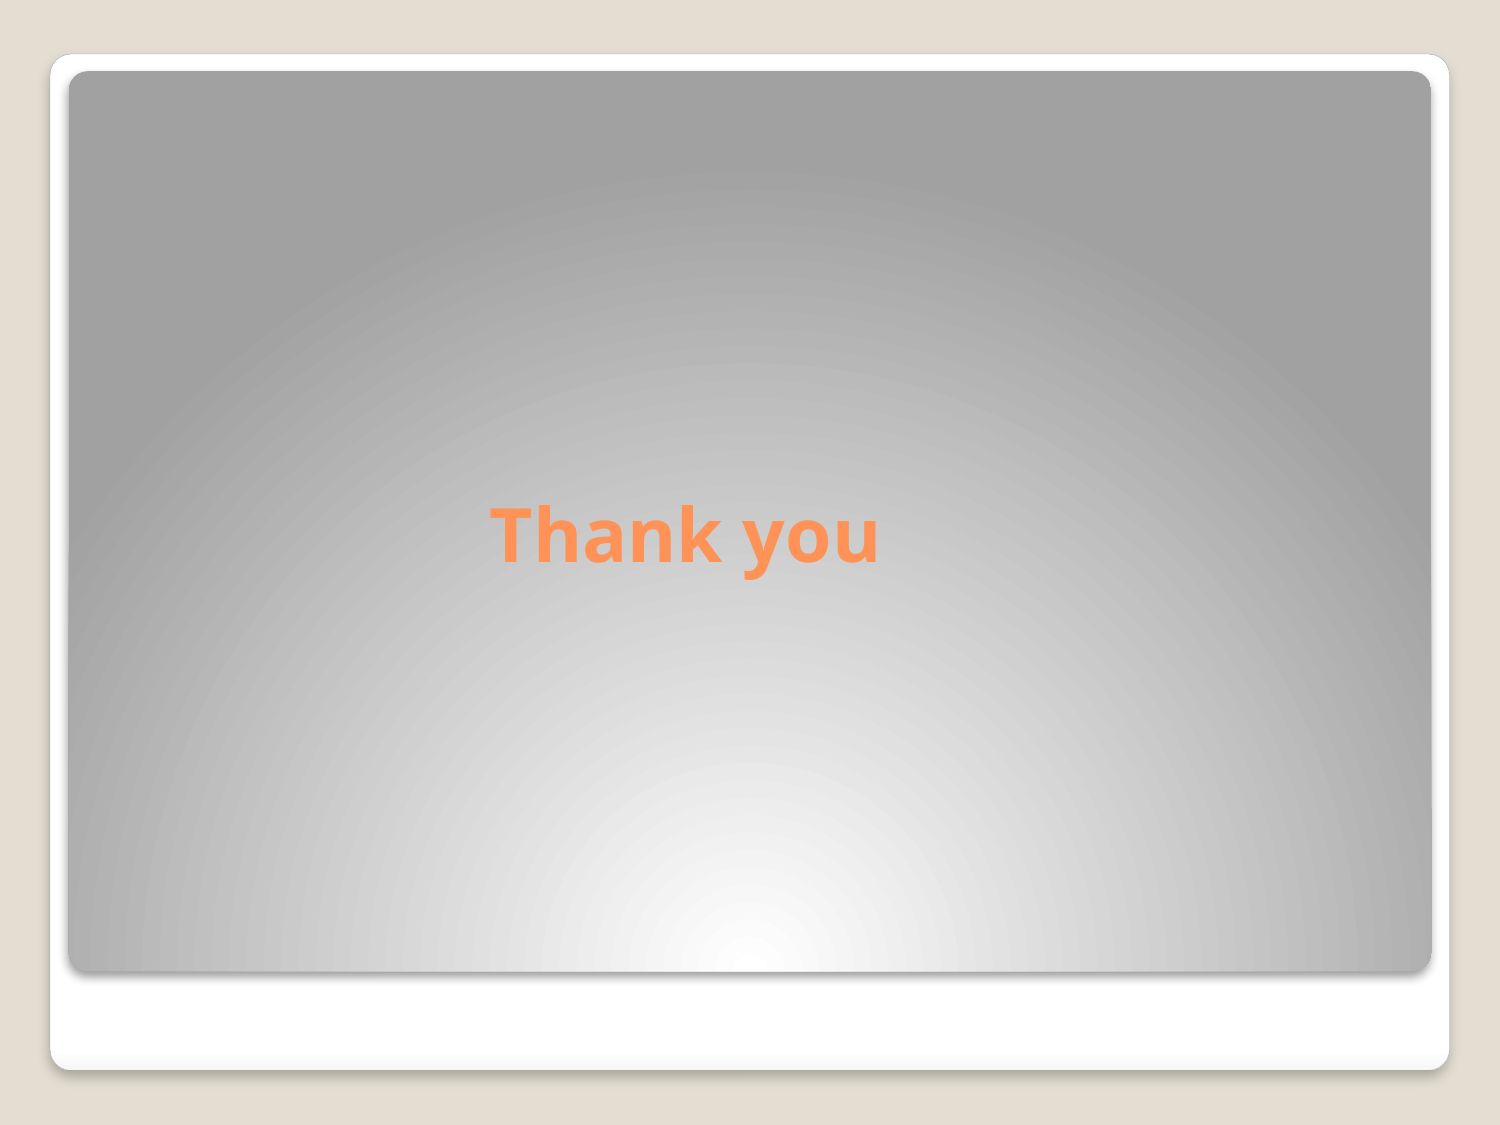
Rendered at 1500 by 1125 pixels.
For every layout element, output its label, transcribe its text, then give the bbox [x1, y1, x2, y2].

title Thank you [474, 387, 1405, 585]
